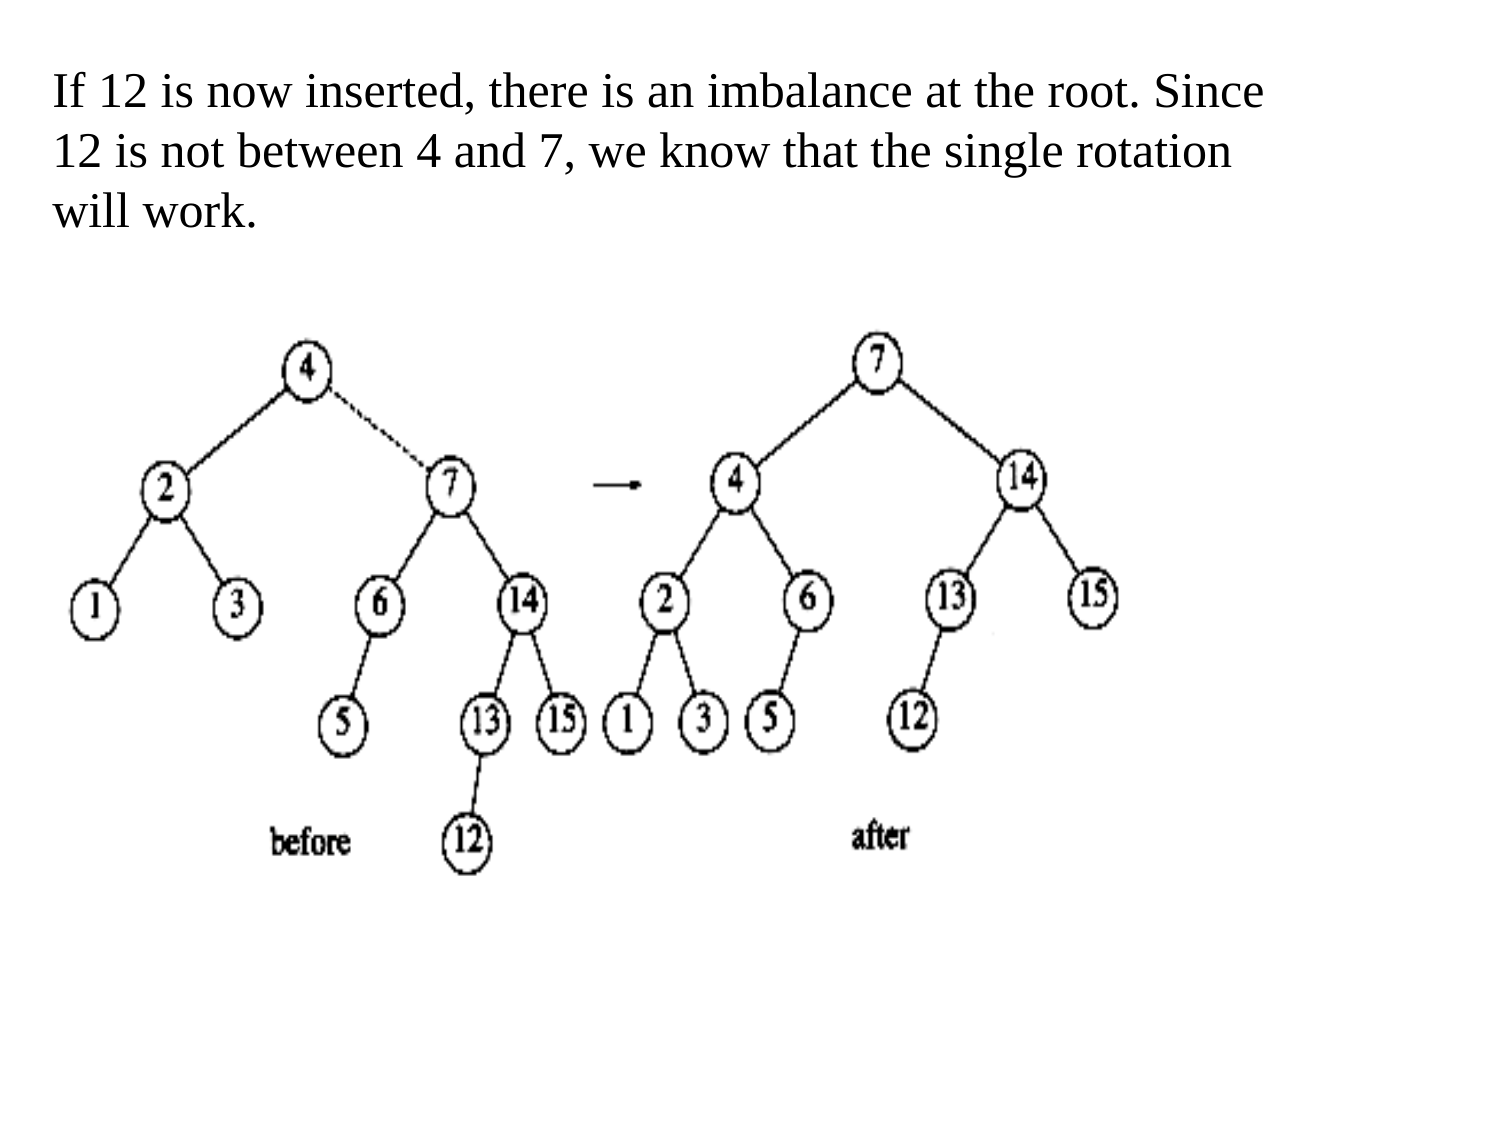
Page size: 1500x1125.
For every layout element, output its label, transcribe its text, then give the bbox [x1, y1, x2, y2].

picture [37, 299, 1157, 913]
text_box If 12 is now inserted, there is an imbalance at the root. Since 12 is not between 4 and 7, we know that the single rotation will work. [37, 50, 1300, 245]
